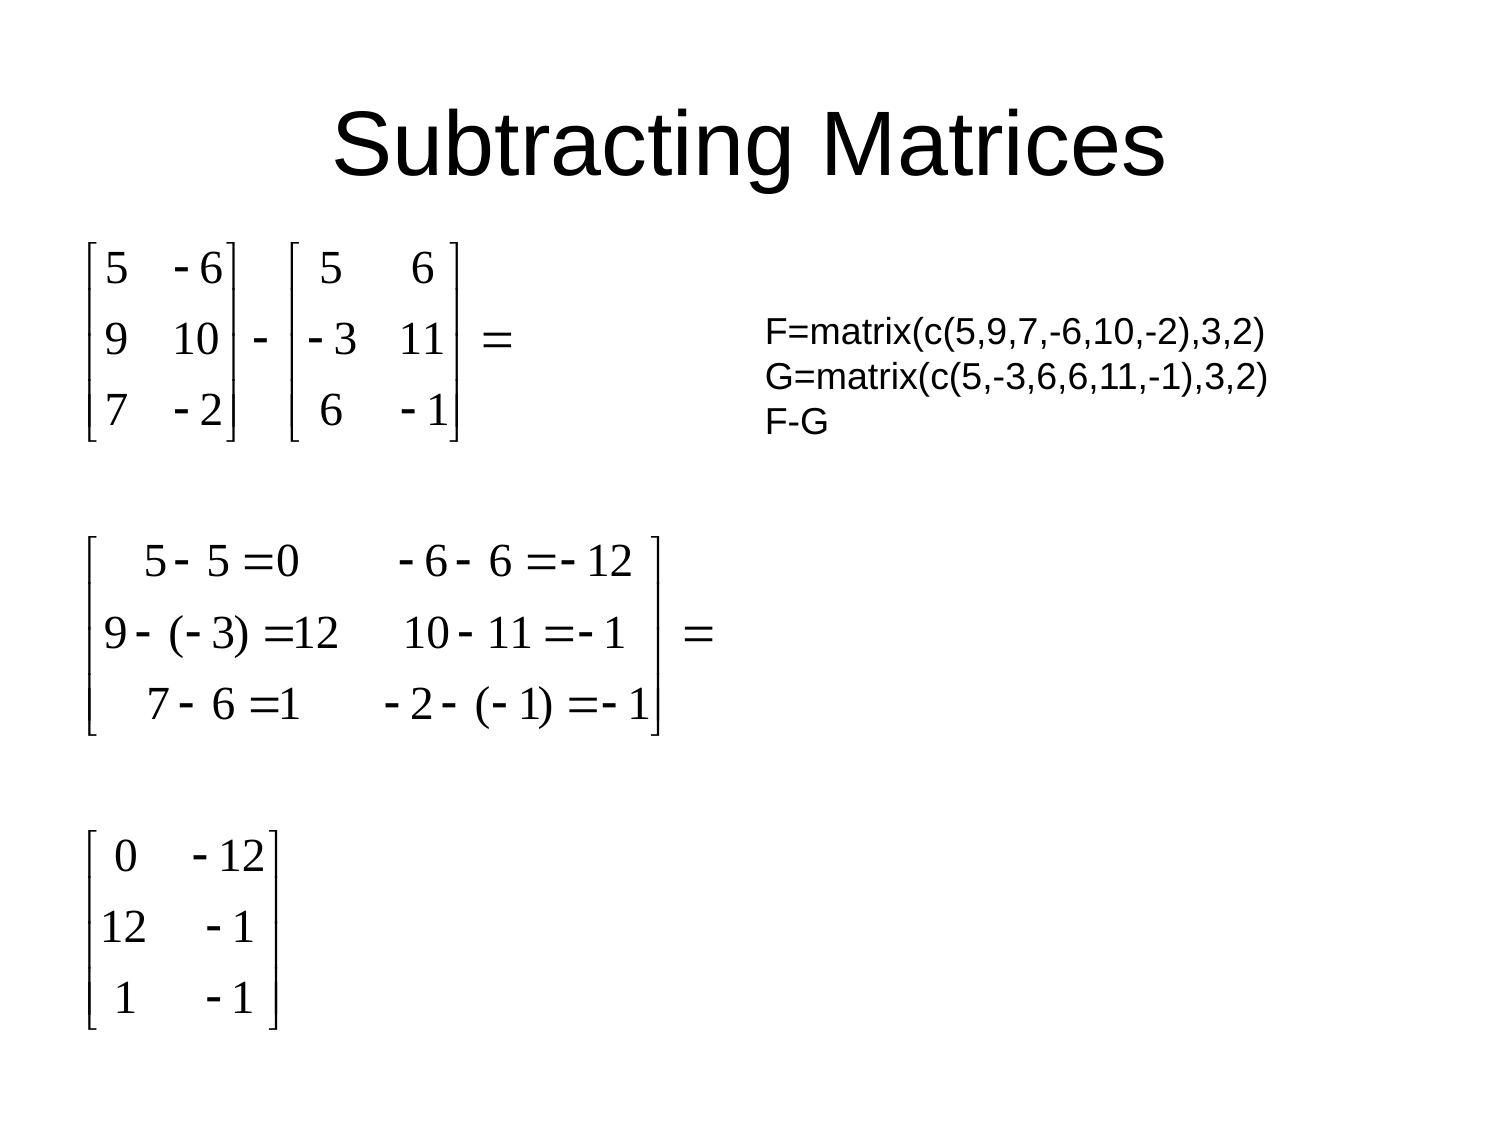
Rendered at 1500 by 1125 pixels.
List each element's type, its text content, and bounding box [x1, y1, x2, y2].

title Subtracting Matrices [75, 45, 1425, 233]
text_box F=matrix(c(5,9,7,-6,10,-2),3,2) G=matrix(c(5,-3,6,6,11,-1),3,2) F-G [749, 299, 1500, 450]
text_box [76, 232, 715, 1041]
